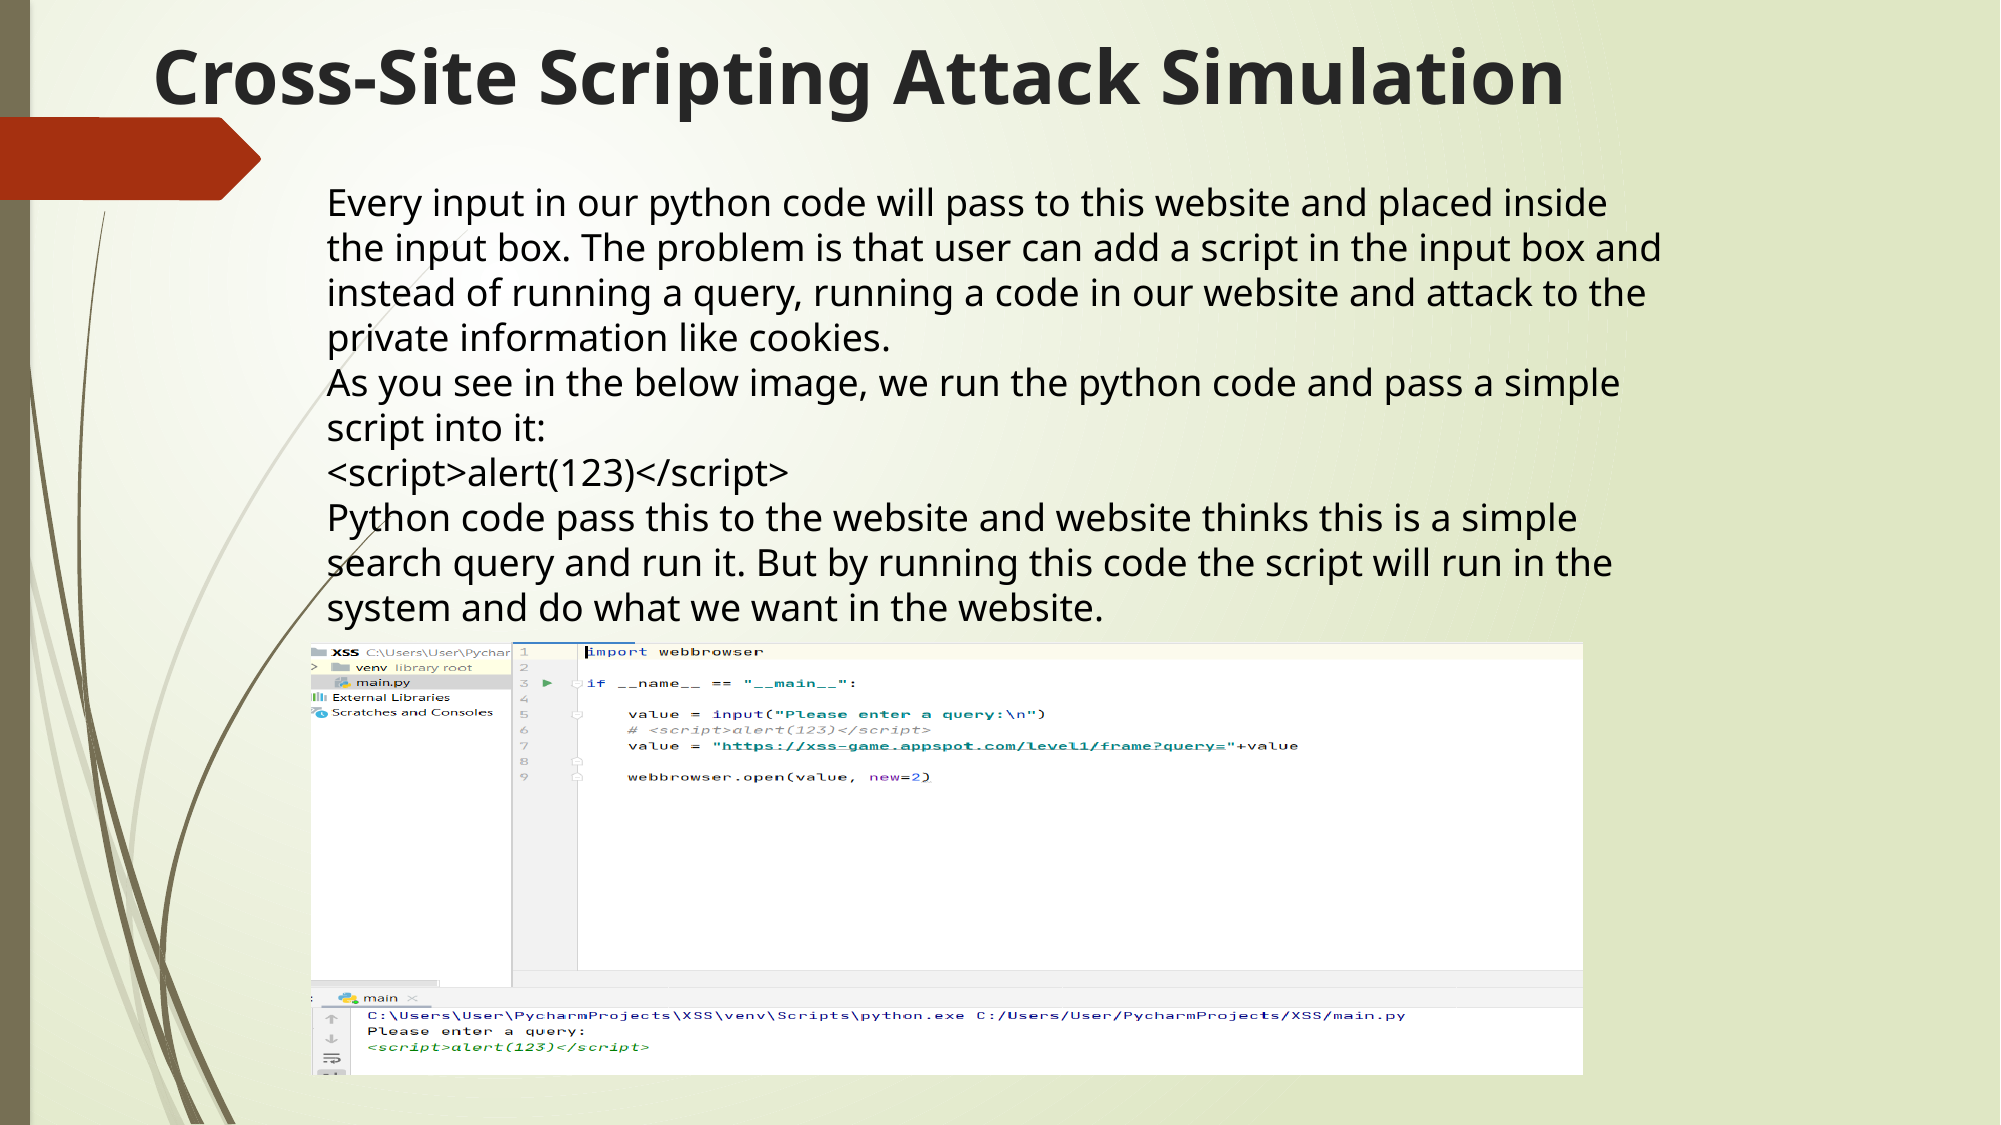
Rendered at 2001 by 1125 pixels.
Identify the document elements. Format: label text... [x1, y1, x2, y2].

text_box Every input in our python code will pass to this website and placed inside the input box. The problem is that user can add a script in the input box and instead of running a query, running a code in our website and attack to the private information like cookies. As you see in the below image, we run the python code and pass a simple script into it: <script>alert(123)</script> Python code pass this to the website and website thinks this is a simple search query and run it. But by running this code the script will run in the system and do what we want in the website. [311, 171, 1688, 637]
title Cross-Site Scripting Attack Simulation [137, 22, 1863, 240]
picture [311, 642, 1583, 1075]
